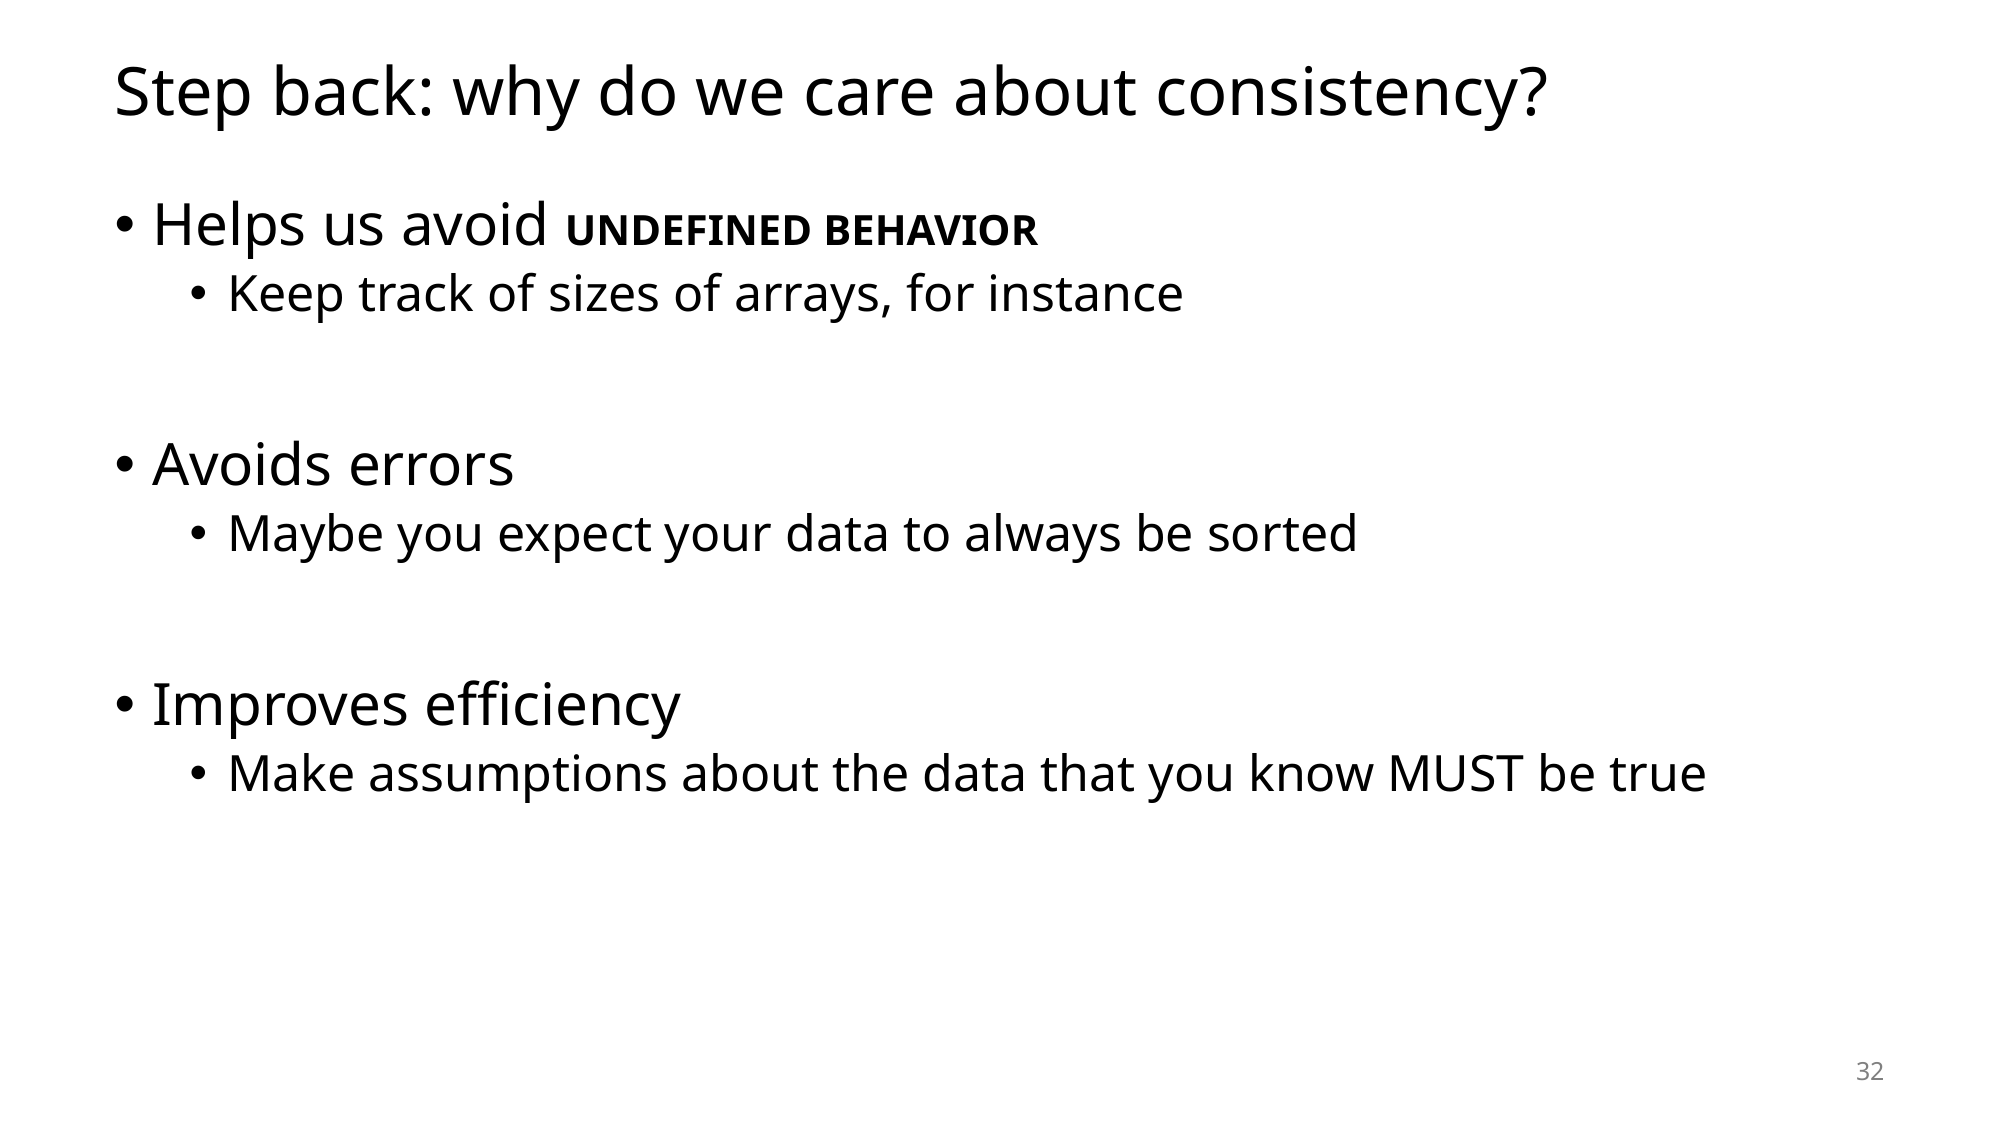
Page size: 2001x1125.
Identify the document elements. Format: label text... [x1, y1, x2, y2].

title Step back: why do we care about consistency? [99, 37, 1900, 150]
list Helps us avoid UNDEFINED BEHAVIOR Keep track of sizes of arrays, for instance Avoids errors Maybe you expect your data to always be sorted Improves efficiency Make assumptions about the data that you know MUST be true [99, 187, 1900, 1013]
slide_number 32 [1749, 1042, 1900, 1103]
